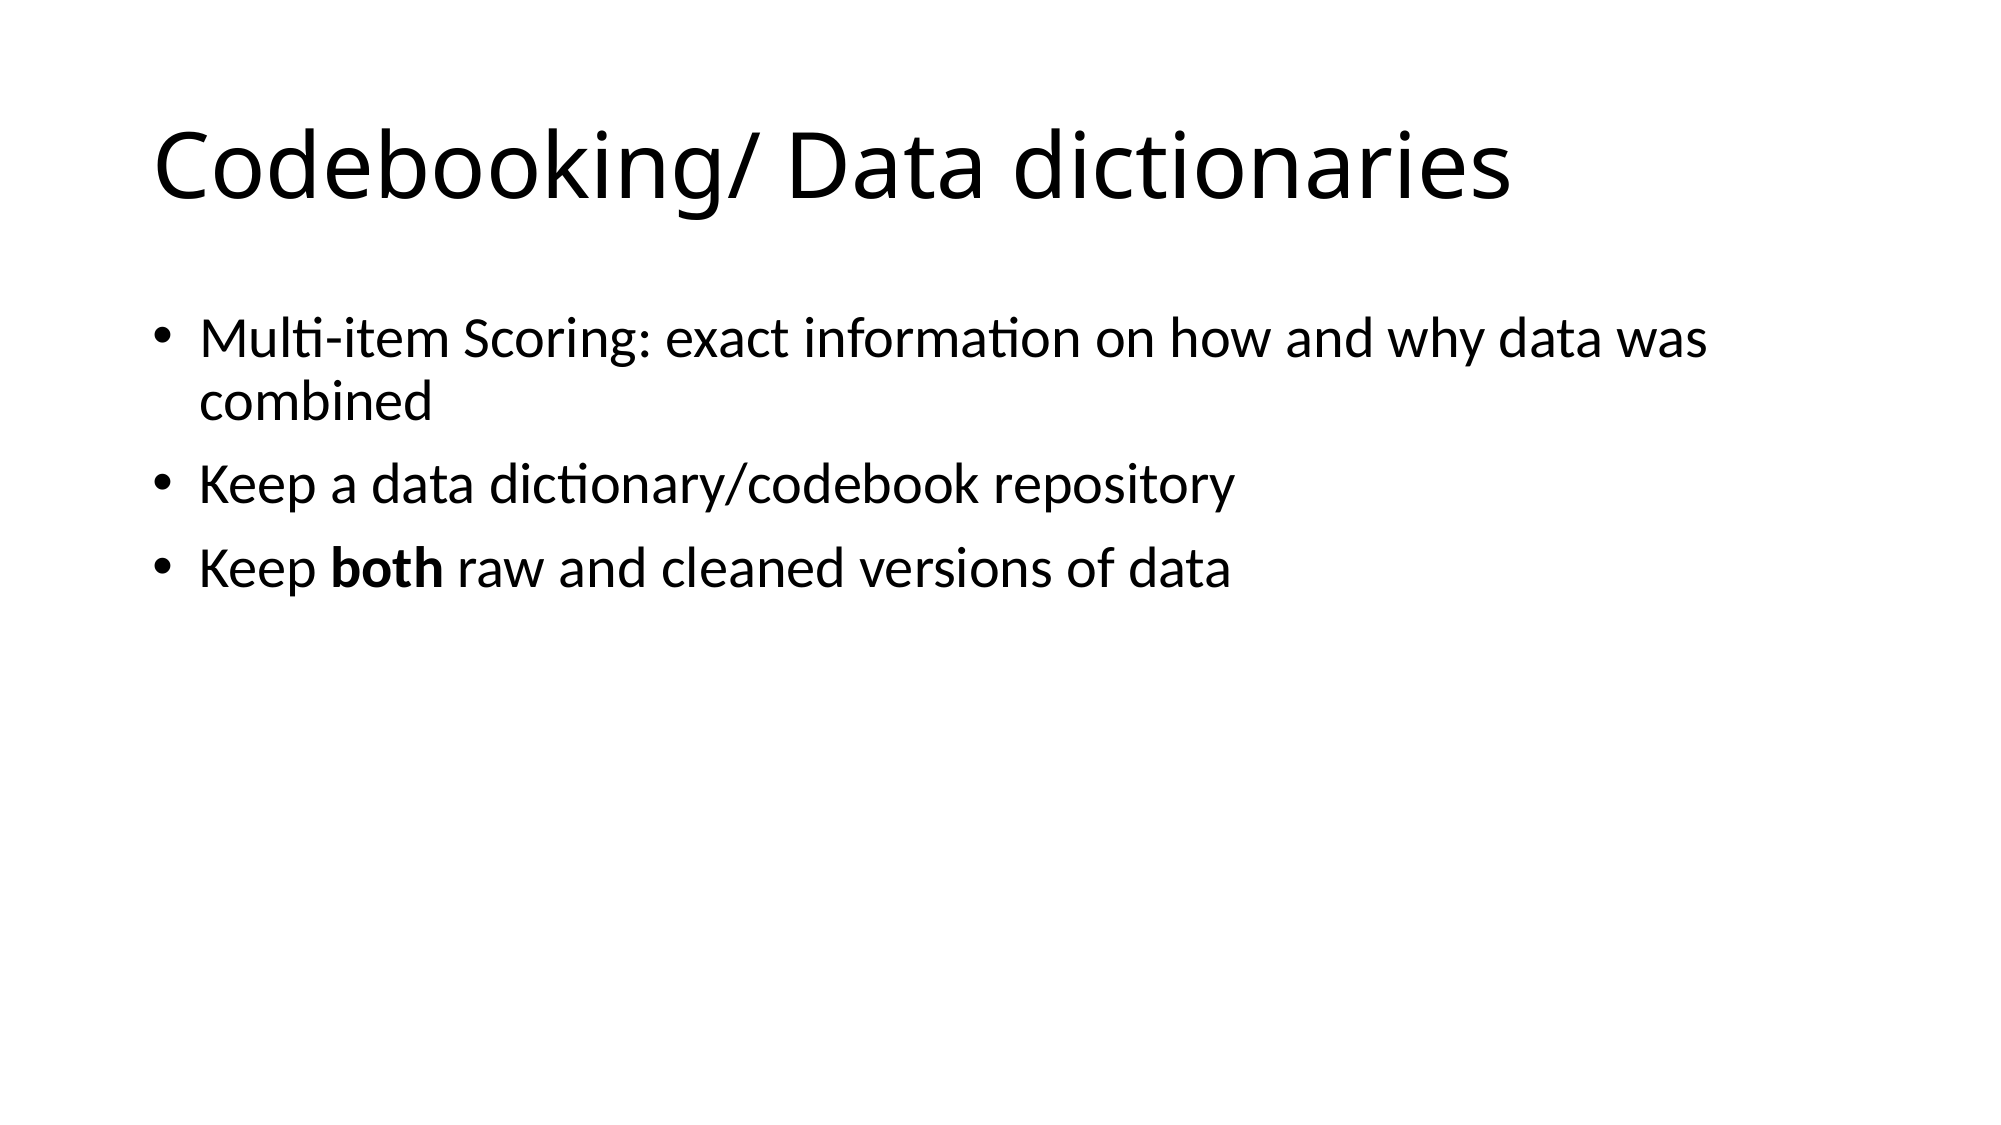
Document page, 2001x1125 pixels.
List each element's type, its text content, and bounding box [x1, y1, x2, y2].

title Codebooking/ Data dictionaries [137, 59, 1863, 278]
list Multi-item Scoring: exact information on how and why data was combined Keep a data dictionary/codebook repository Keep both raw and cleaned versions of data [137, 299, 1863, 1014]
